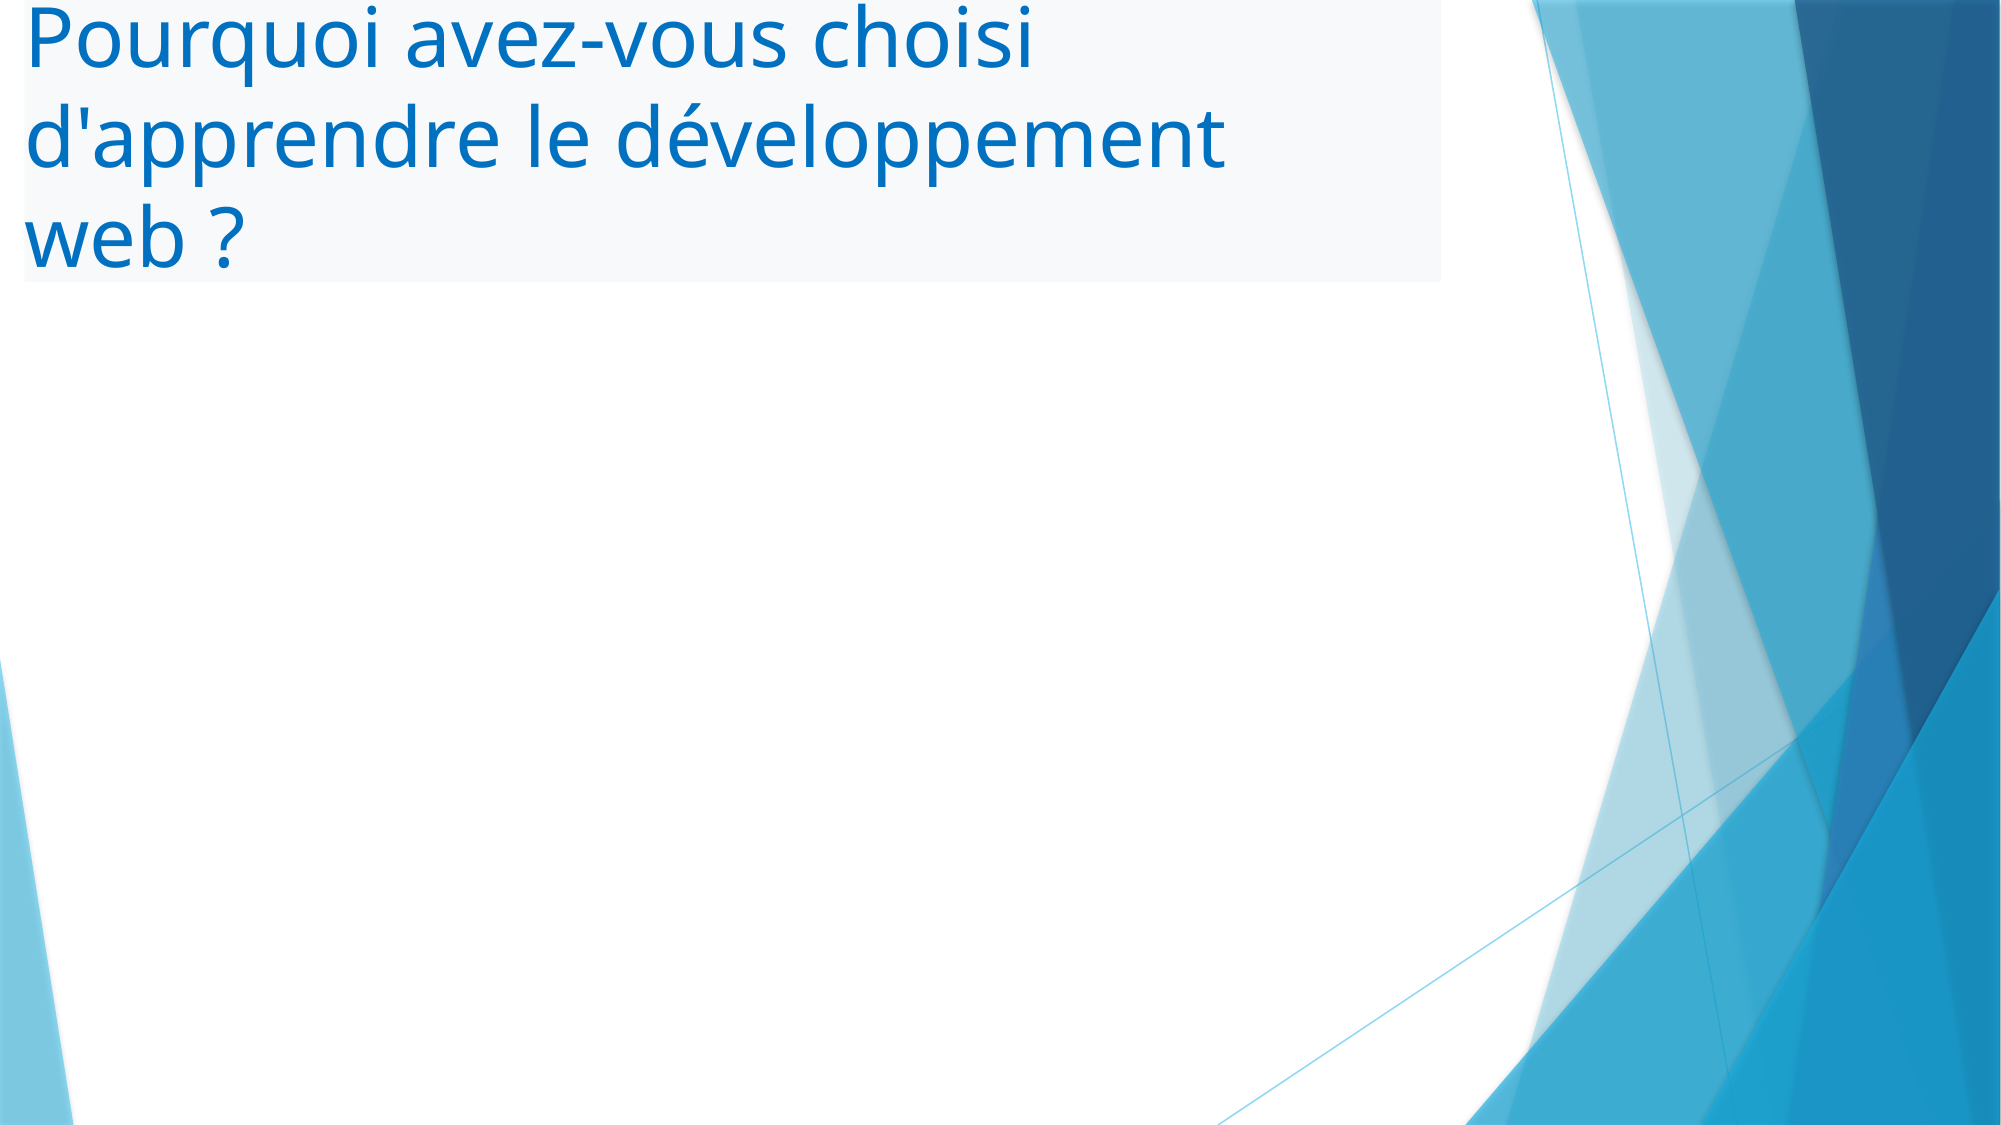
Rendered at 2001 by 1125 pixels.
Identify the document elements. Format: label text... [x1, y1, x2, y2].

title Pourquoi avez-vous choisi d'apprendre le développement web ? [24, 0, 1441, 282]
